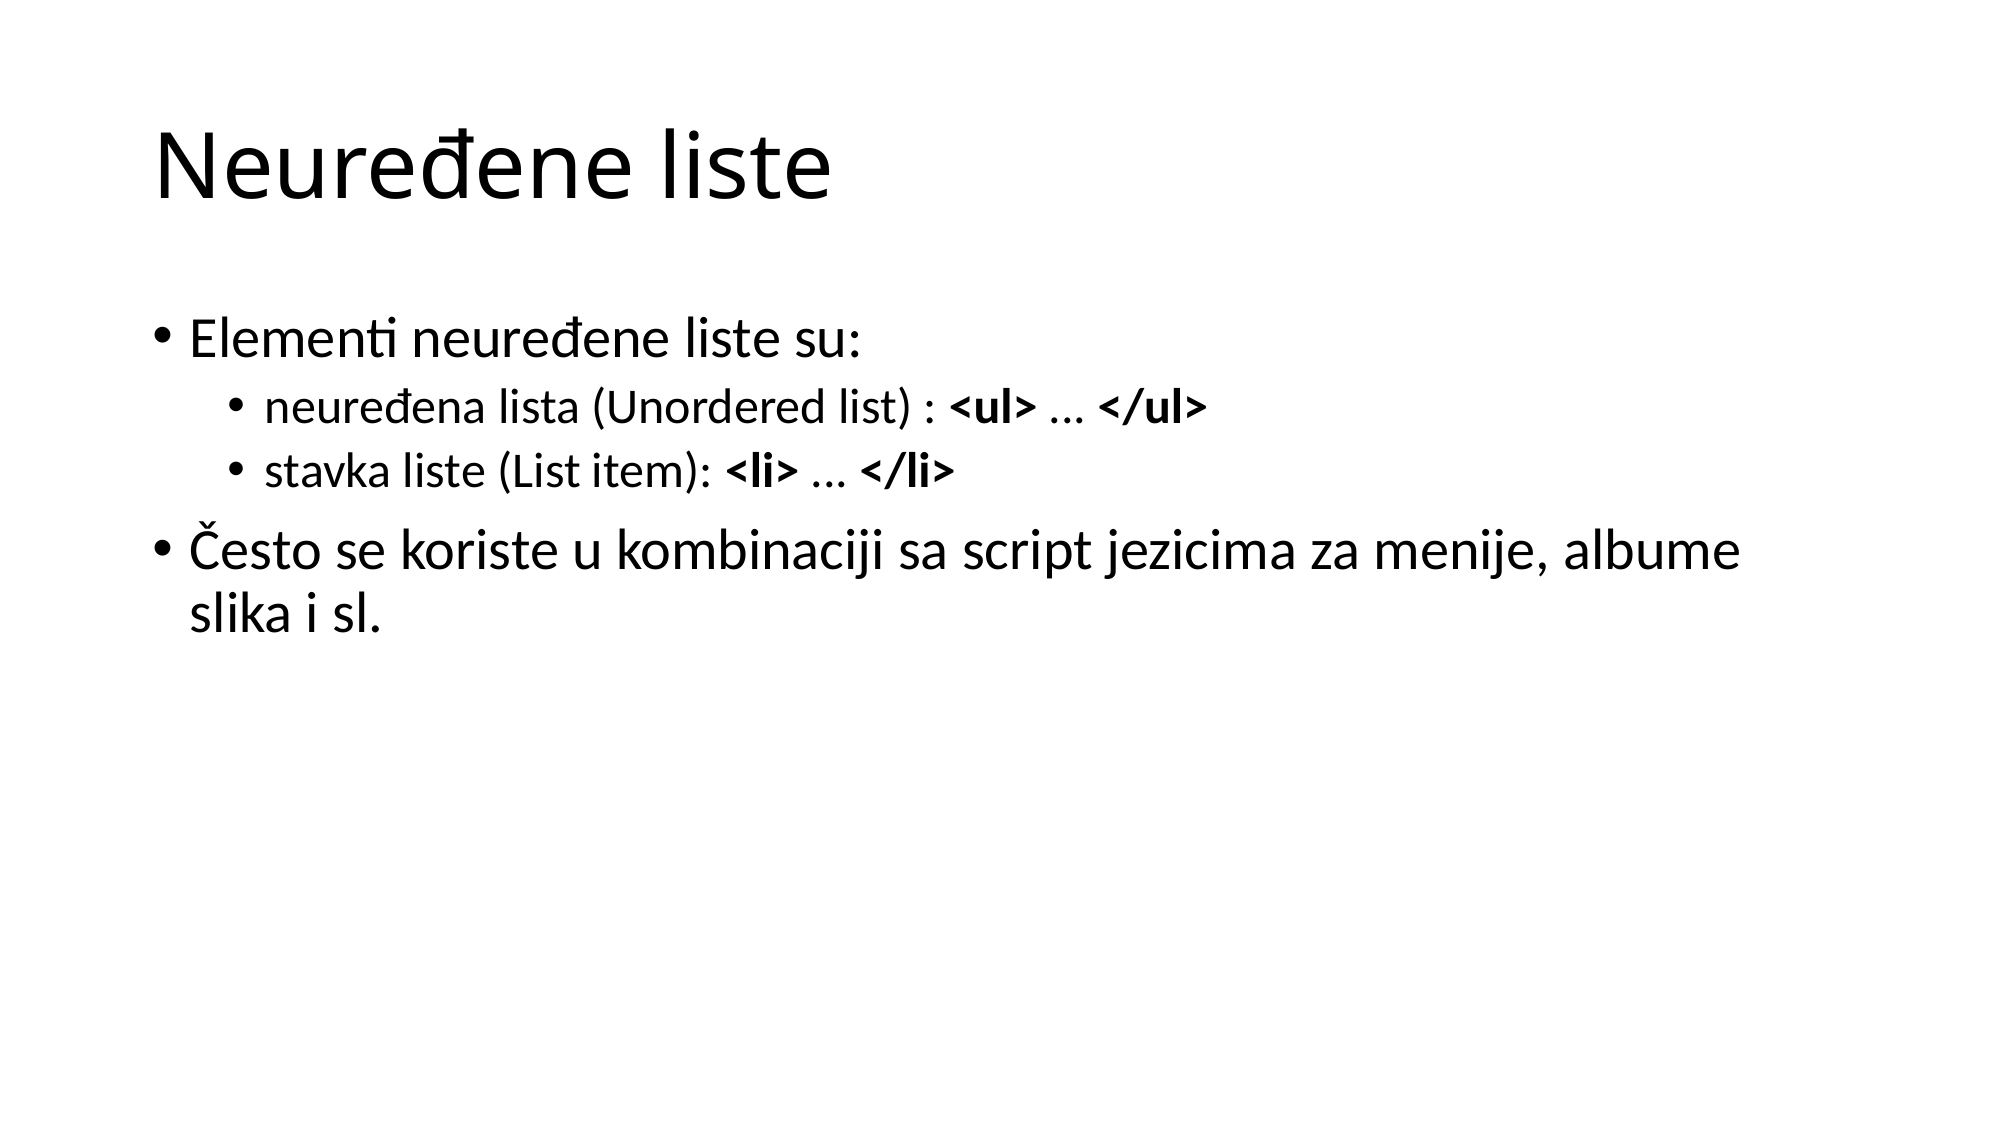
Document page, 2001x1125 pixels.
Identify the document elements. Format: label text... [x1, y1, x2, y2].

title Neuređene liste [137, 59, 1863, 278]
list Elementi neuređene liste su: neuređena lista (Unordered list) : <ul> ... </ul> stavka liste (List item): <li> ... </li> Često se koriste u kombinaciji sa script jezicima za menije, albume slika i sl. [137, 299, 1863, 1014]
